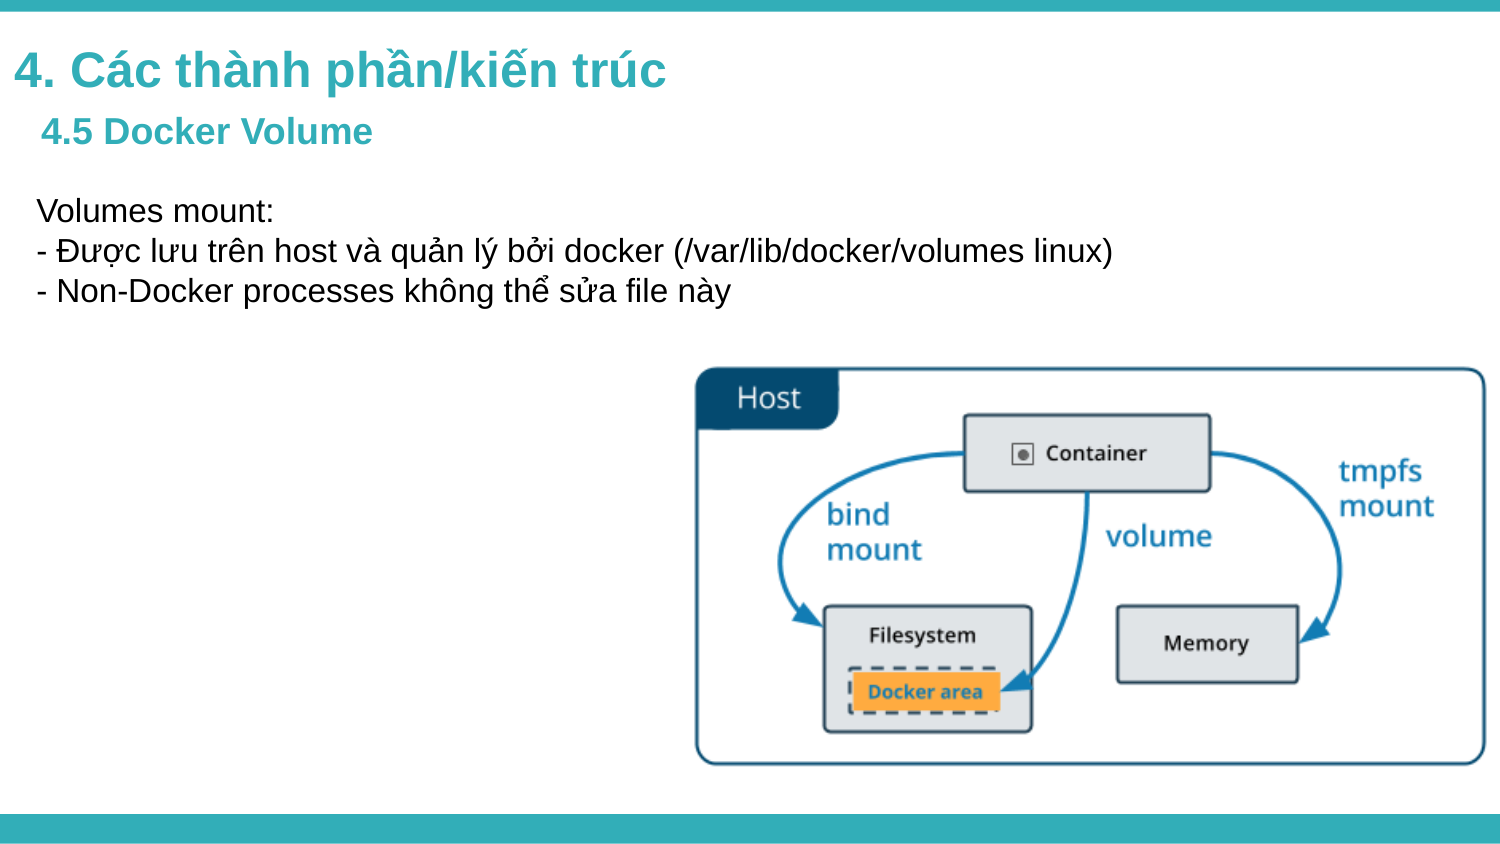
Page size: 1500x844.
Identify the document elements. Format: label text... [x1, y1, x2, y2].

picture [690, 361, 1490, 768]
text_box 4.5 Docker Volume [26, 99, 389, 160]
text_box Volumes mount: - Được lưu trên host và quản lý bởi docker (/var/lib/docker/volumes linux) - Non-Docker processes không thể sửa file này [21, 181, 1159, 317]
list 4. Các thành phần/kiến trúc [0, 20, 1500, 115]
